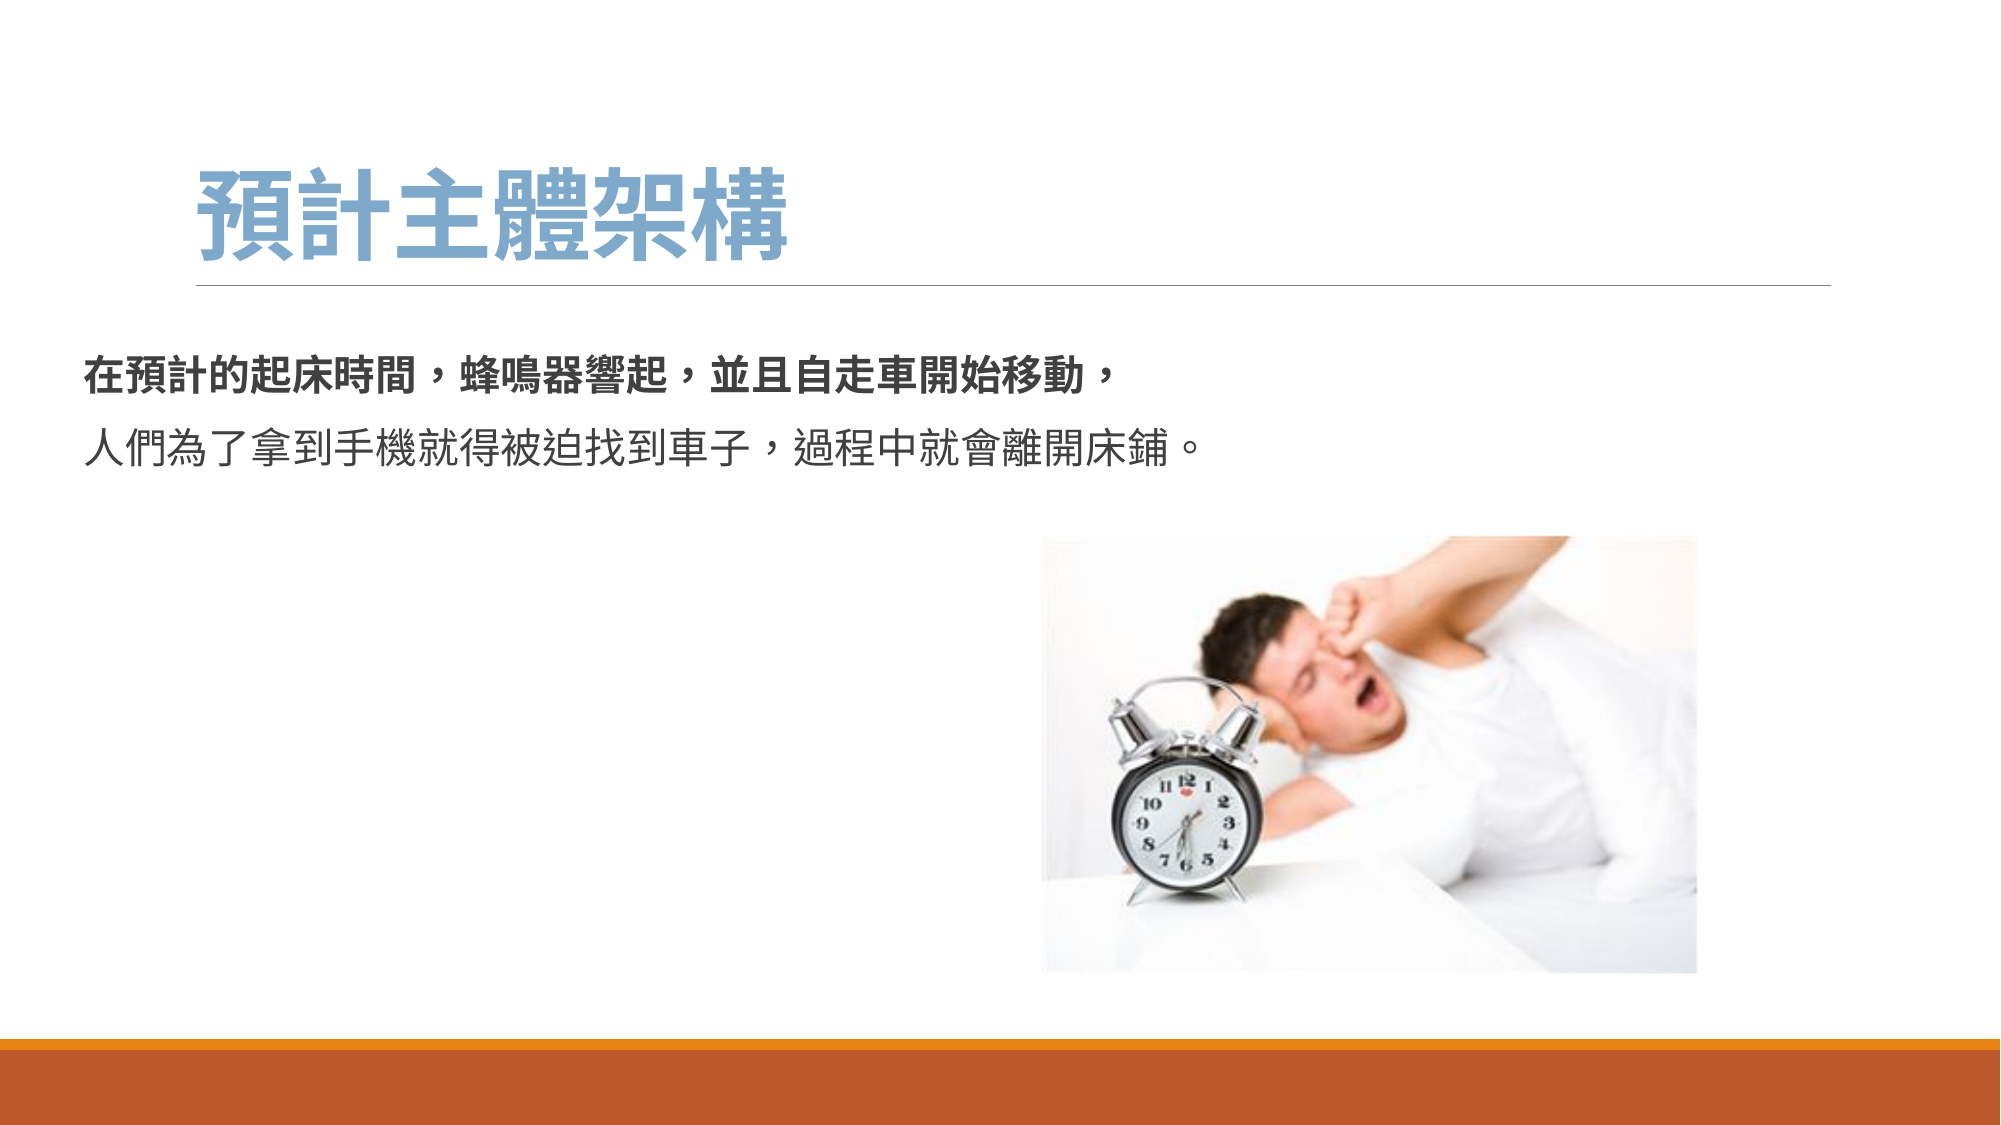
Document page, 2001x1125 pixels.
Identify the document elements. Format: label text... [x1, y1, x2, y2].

title 預計主體架構 [180, 42, 1830, 281]
picture [1030, 525, 1709, 998]
list 在預計的起床時間，蜂鳴器響起，並且自走車開始移動， 人們為了拿到手機就得被迫找到車子，過程中就會離開床鋪。 [83, 291, 1709, 873]
